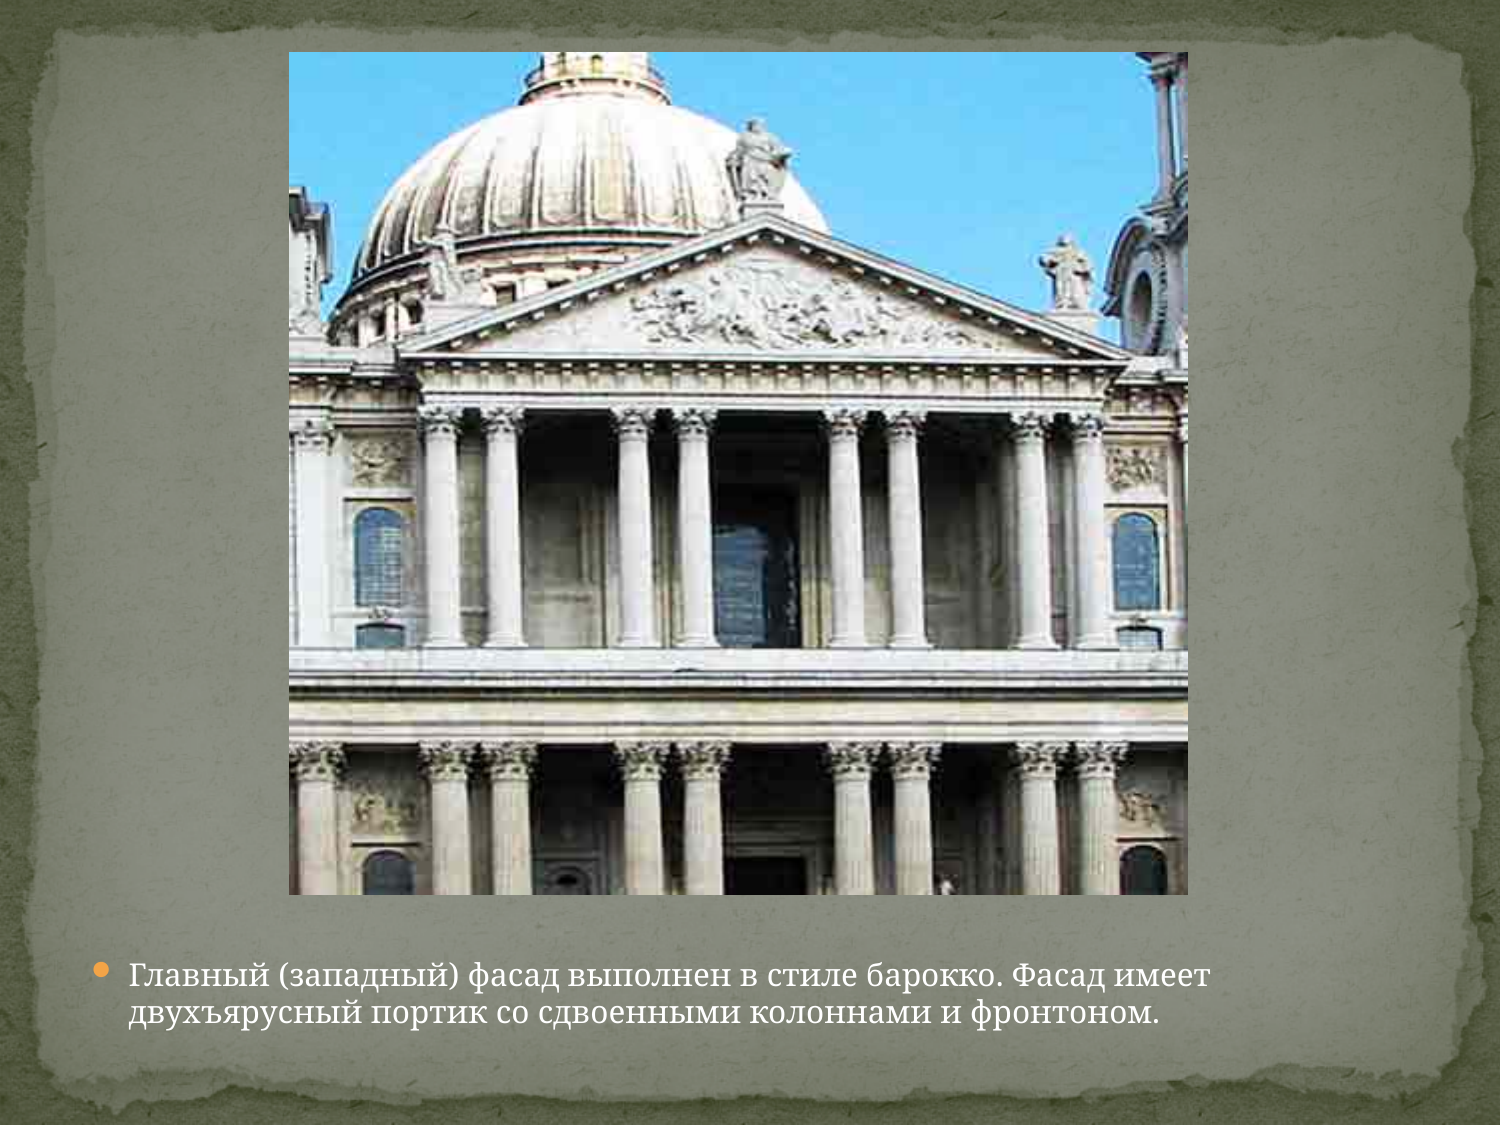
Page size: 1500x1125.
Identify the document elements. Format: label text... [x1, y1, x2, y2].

picture [289, 52, 1188, 895]
list Главный (западный) фасад выполнен в стиле барокко. Фасад имеет двухъярусный портик со сдвоенными колоннами и фронтоном. [76, 947, 1427, 1125]
